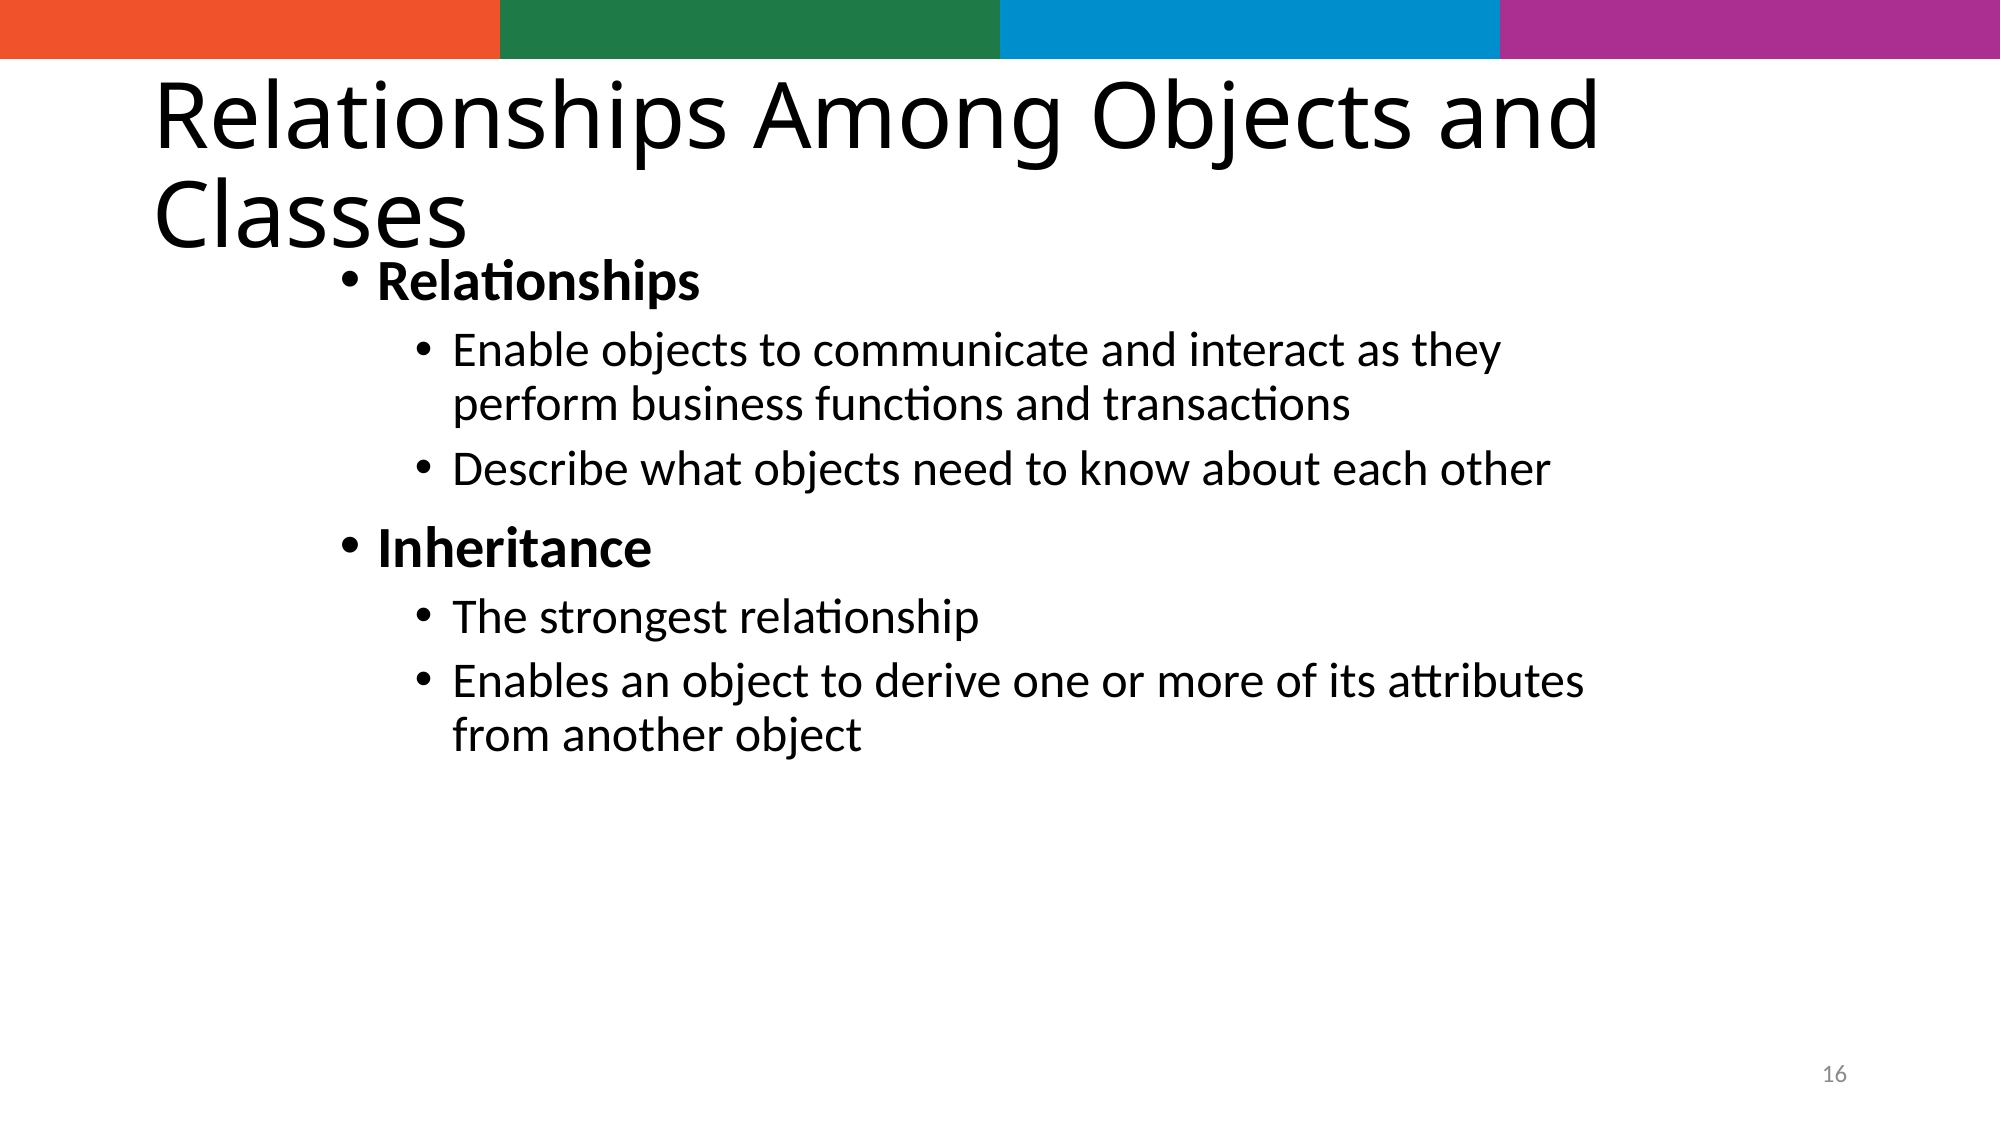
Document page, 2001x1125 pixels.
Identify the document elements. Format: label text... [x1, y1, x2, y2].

title Relationships Among Objects and Classes [137, 59, 1863, 278]
slide_number 16 [1412, 1042, 1863, 1103]
list Relationships Enable objects to communicate and interact as they perform business functions and transactions Describe what objects need to know about each other Inheritance The strongest relationship Enables an object to derive one or more of its attributes from another object [324, 242, 1625, 1025]
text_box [0, 0, 2000, 59]
